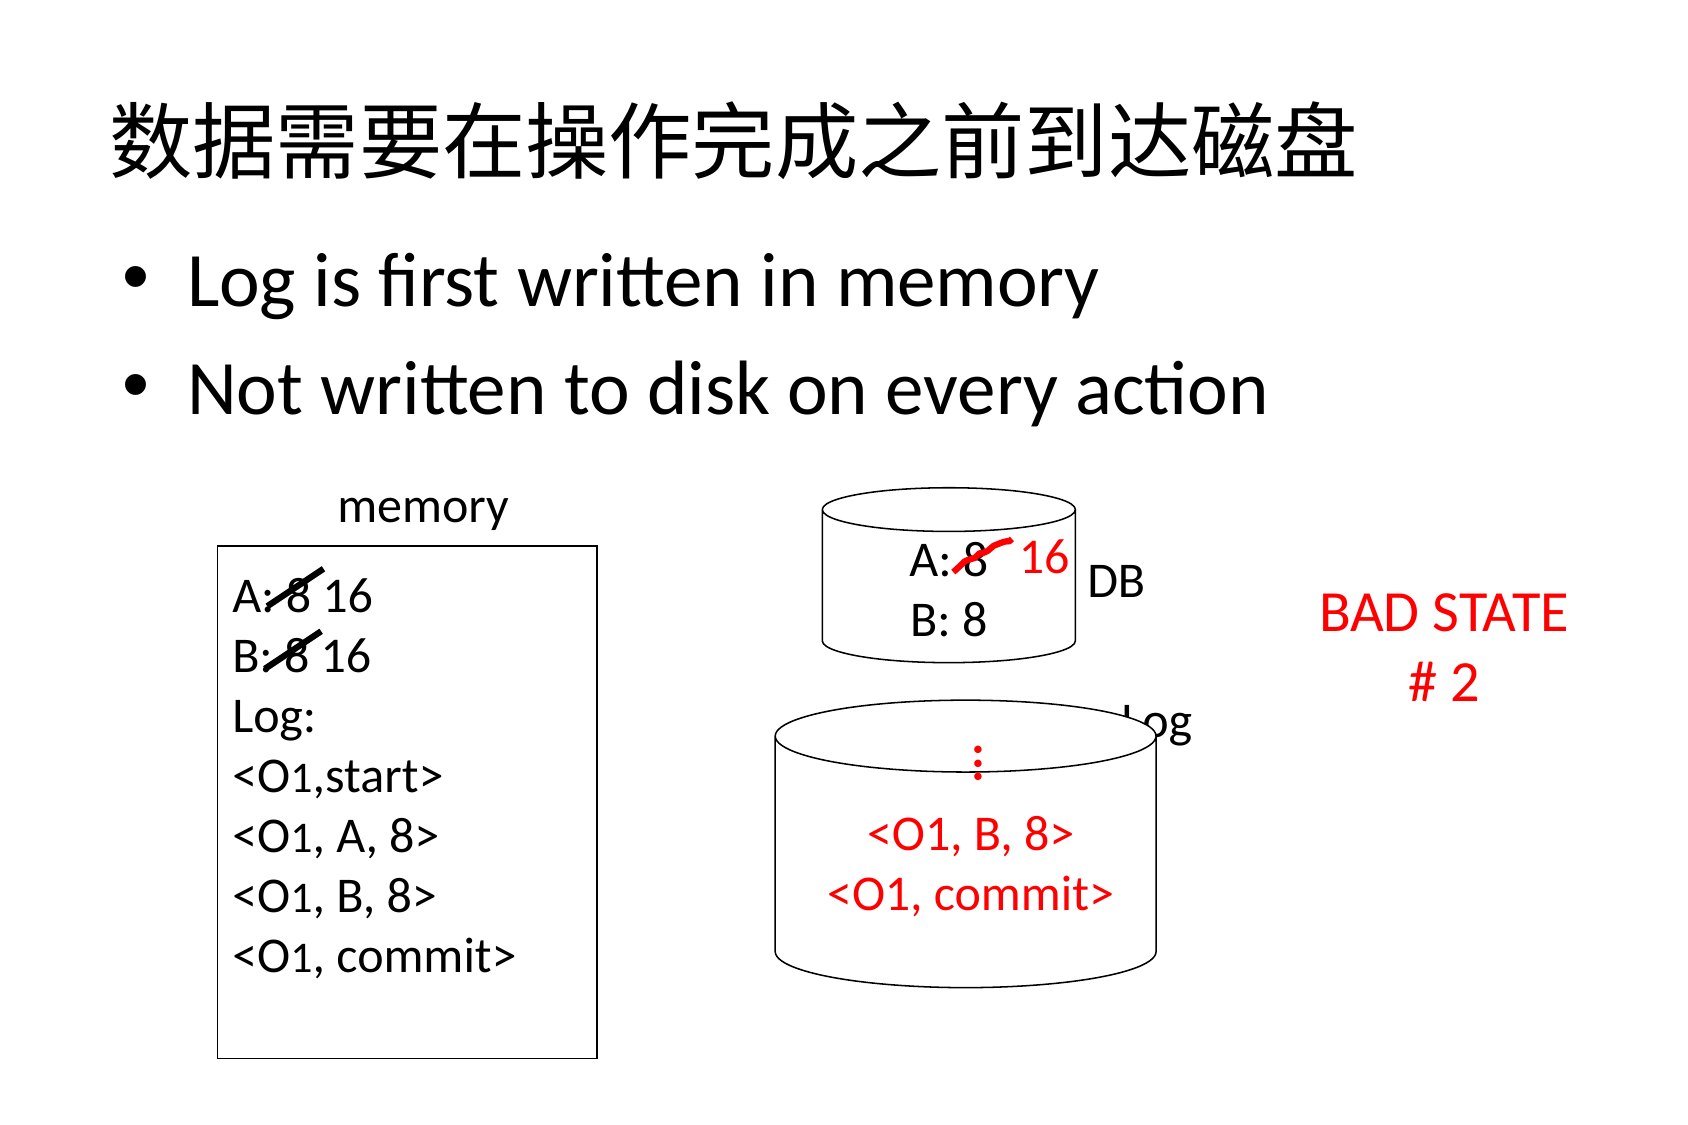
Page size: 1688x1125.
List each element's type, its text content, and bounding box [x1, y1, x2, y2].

text_box ... [923, 728, 999, 798]
text_box A: 8 16 B: 8 16 Log: <O1,start> <O1, A, 8> <O1, B, 8> <O1, commit> [217, 545, 597, 1059]
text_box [953, 514, 1587, 722]
text_box <O1, B, 8> <O1, commit> [812, 793, 1130, 928]
text_box [775, 700, 1157, 988]
title 数据需要在操作完成之前到达磁盘 [92, 45, 1527, 234]
list Log is first written in memory Not written to disk on every action memory DB Log [105, 220, 1540, 896]
text_box A: 8 B: 8 [822, 487, 1076, 663]
